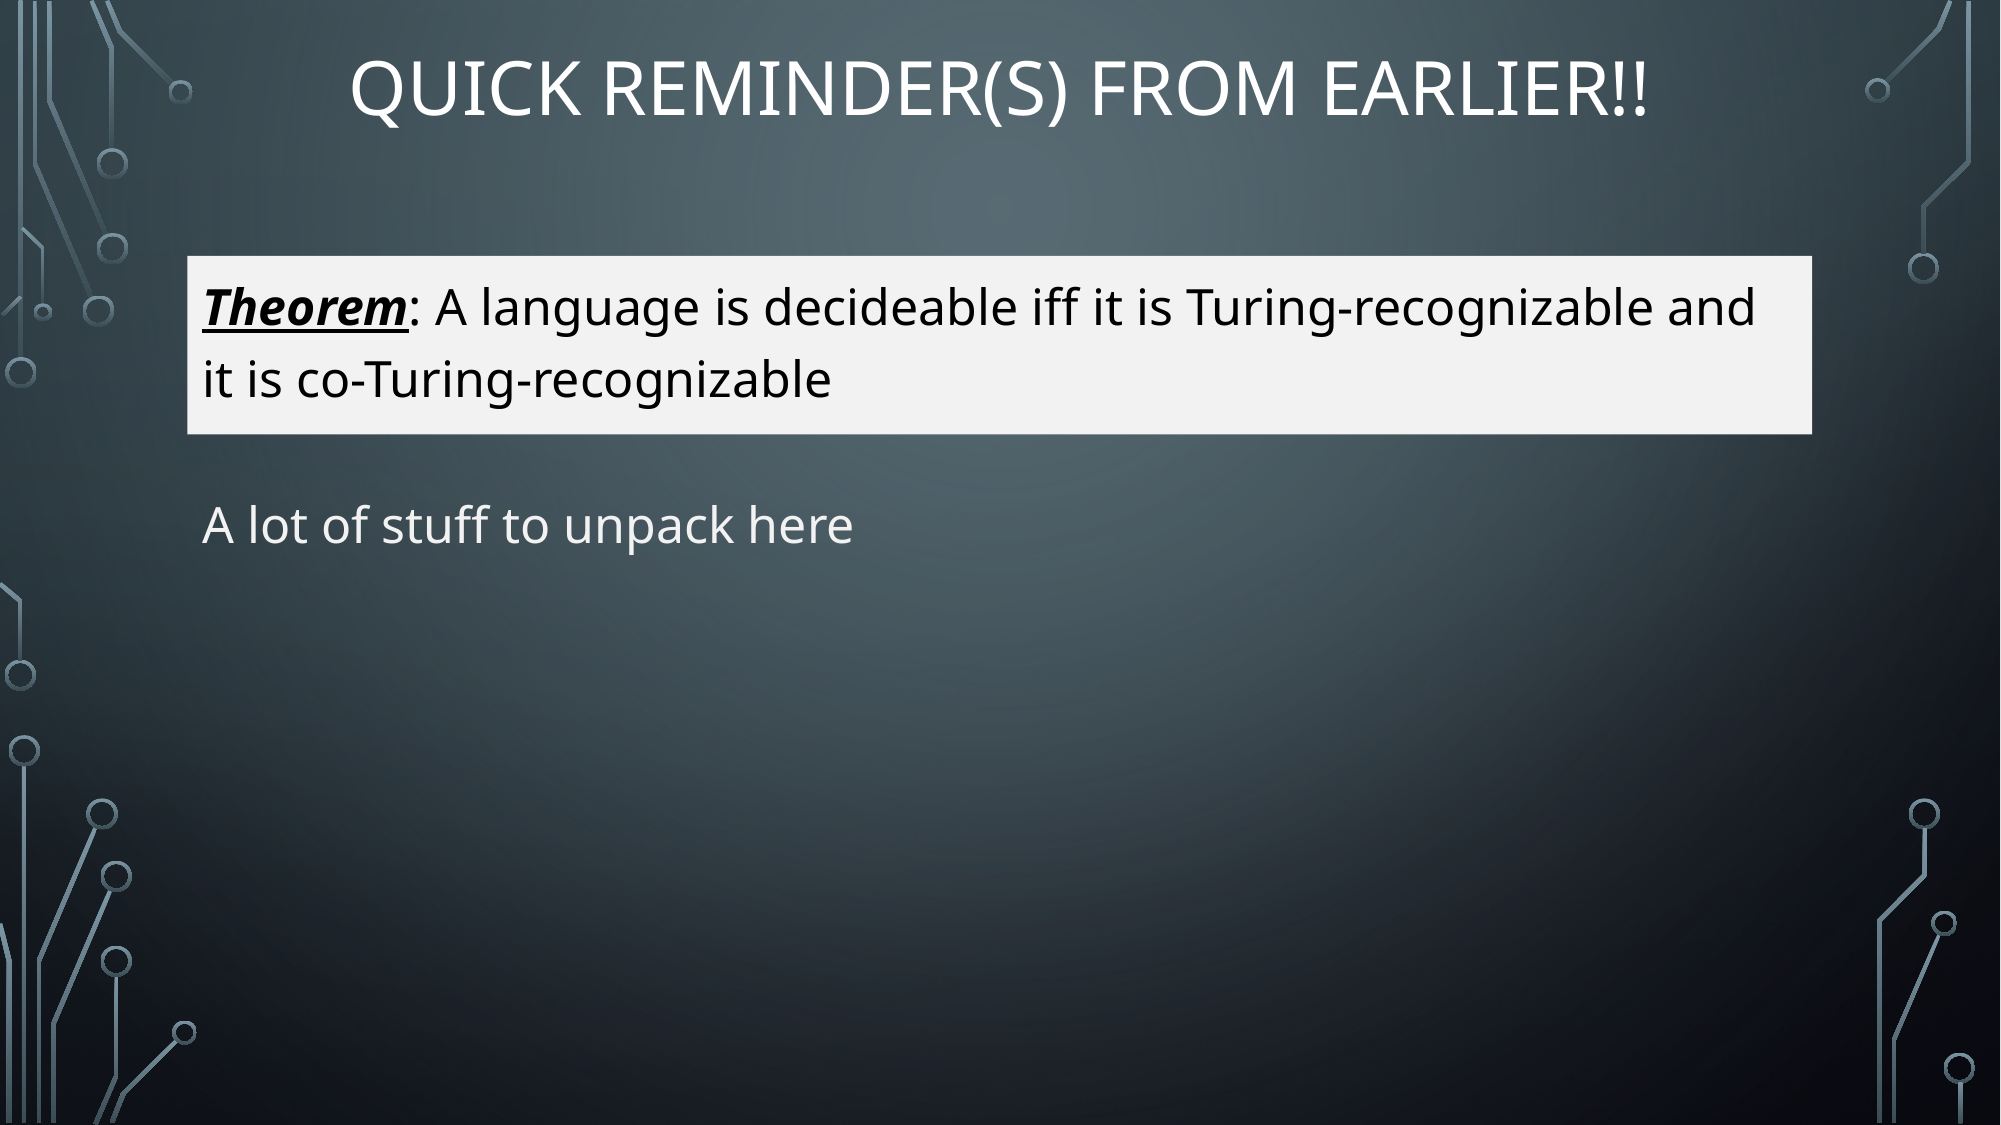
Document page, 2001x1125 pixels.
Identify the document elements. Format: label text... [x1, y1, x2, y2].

list Theorem: A language is decideable iff it is Turing-recognizable and it is co-Turing-recognizable [187, 255, 1813, 435]
title Quick Reminder(s) from Earlier!! [187, 20, 1813, 162]
text_box A lot of stuff to unpack here [187, 473, 1813, 580]
